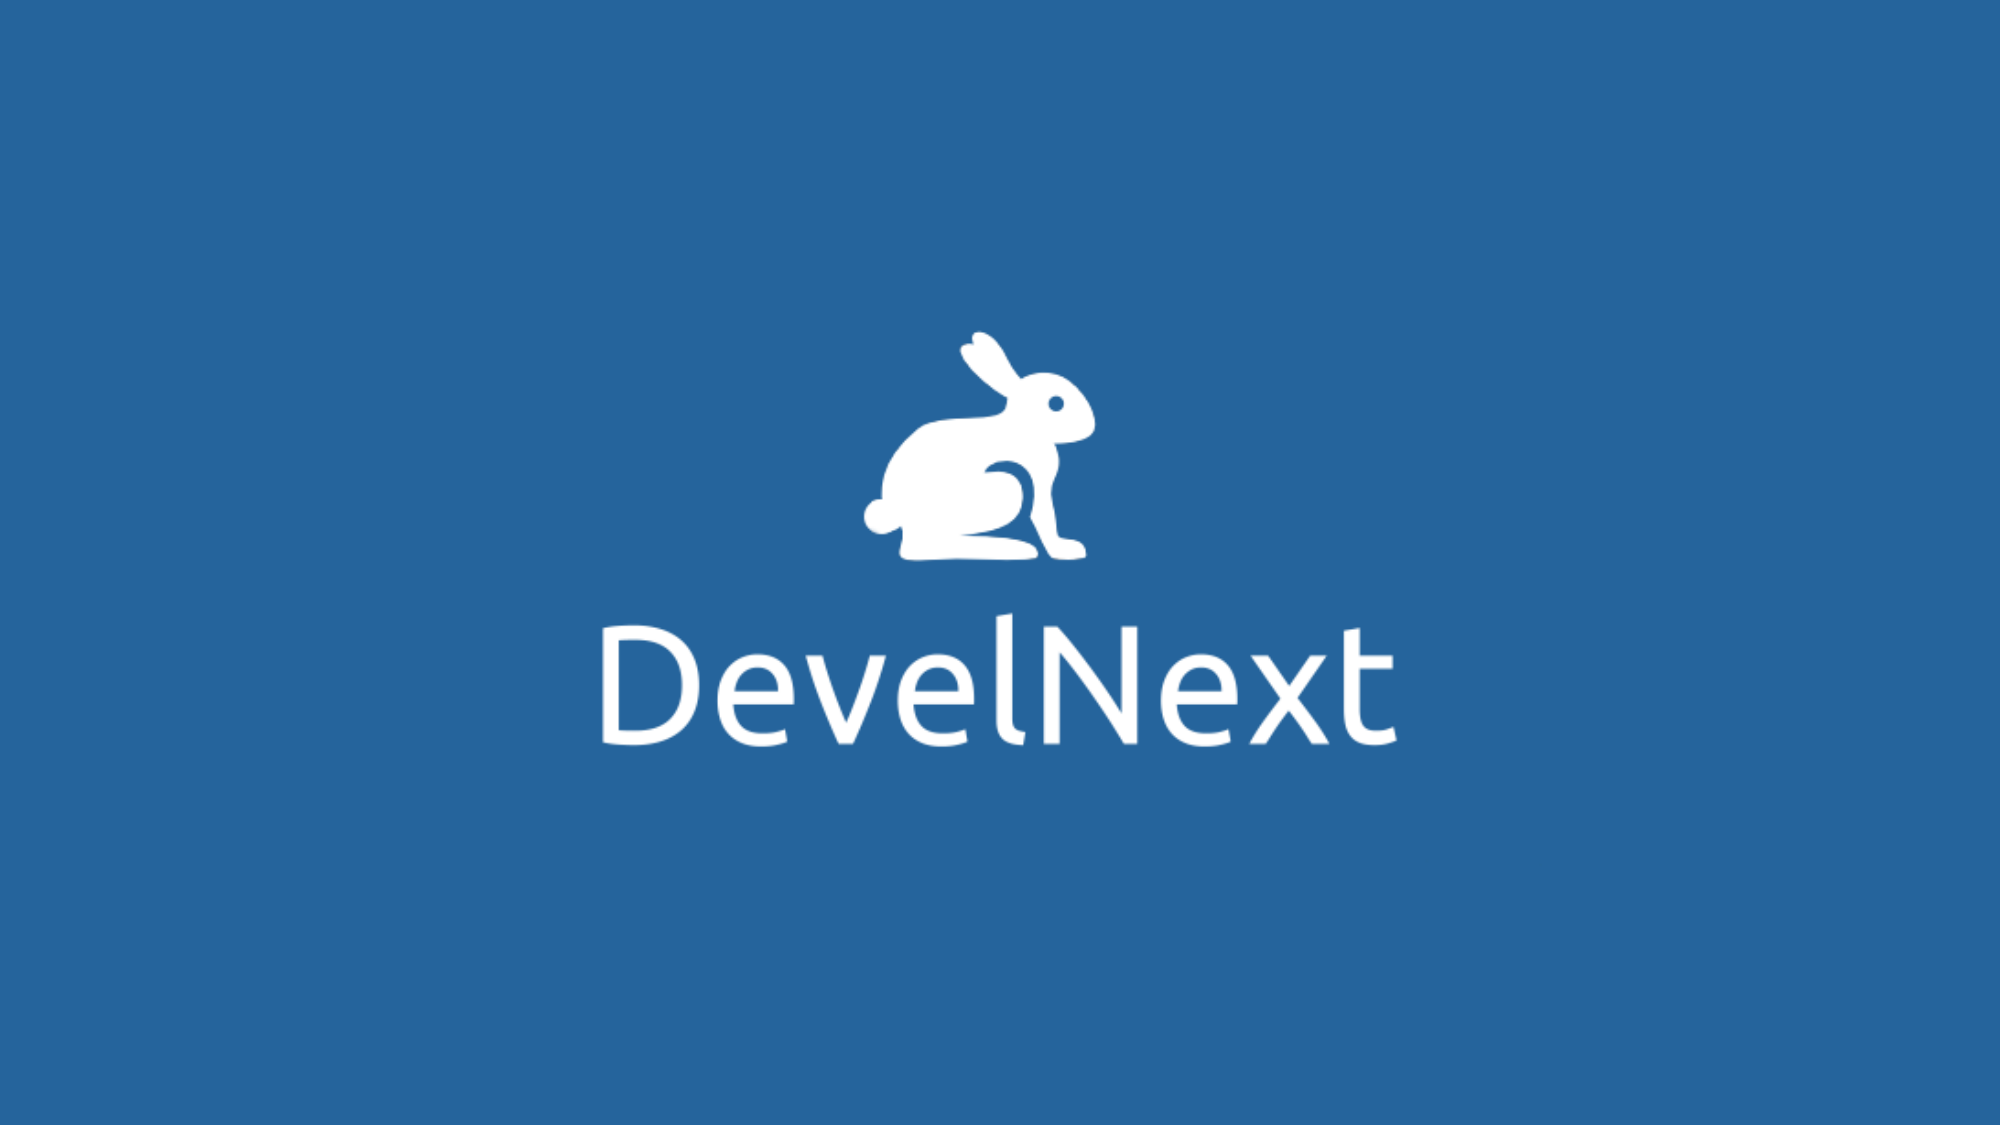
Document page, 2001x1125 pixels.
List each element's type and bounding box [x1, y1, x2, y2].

picture [361, 168, 1639, 956]
